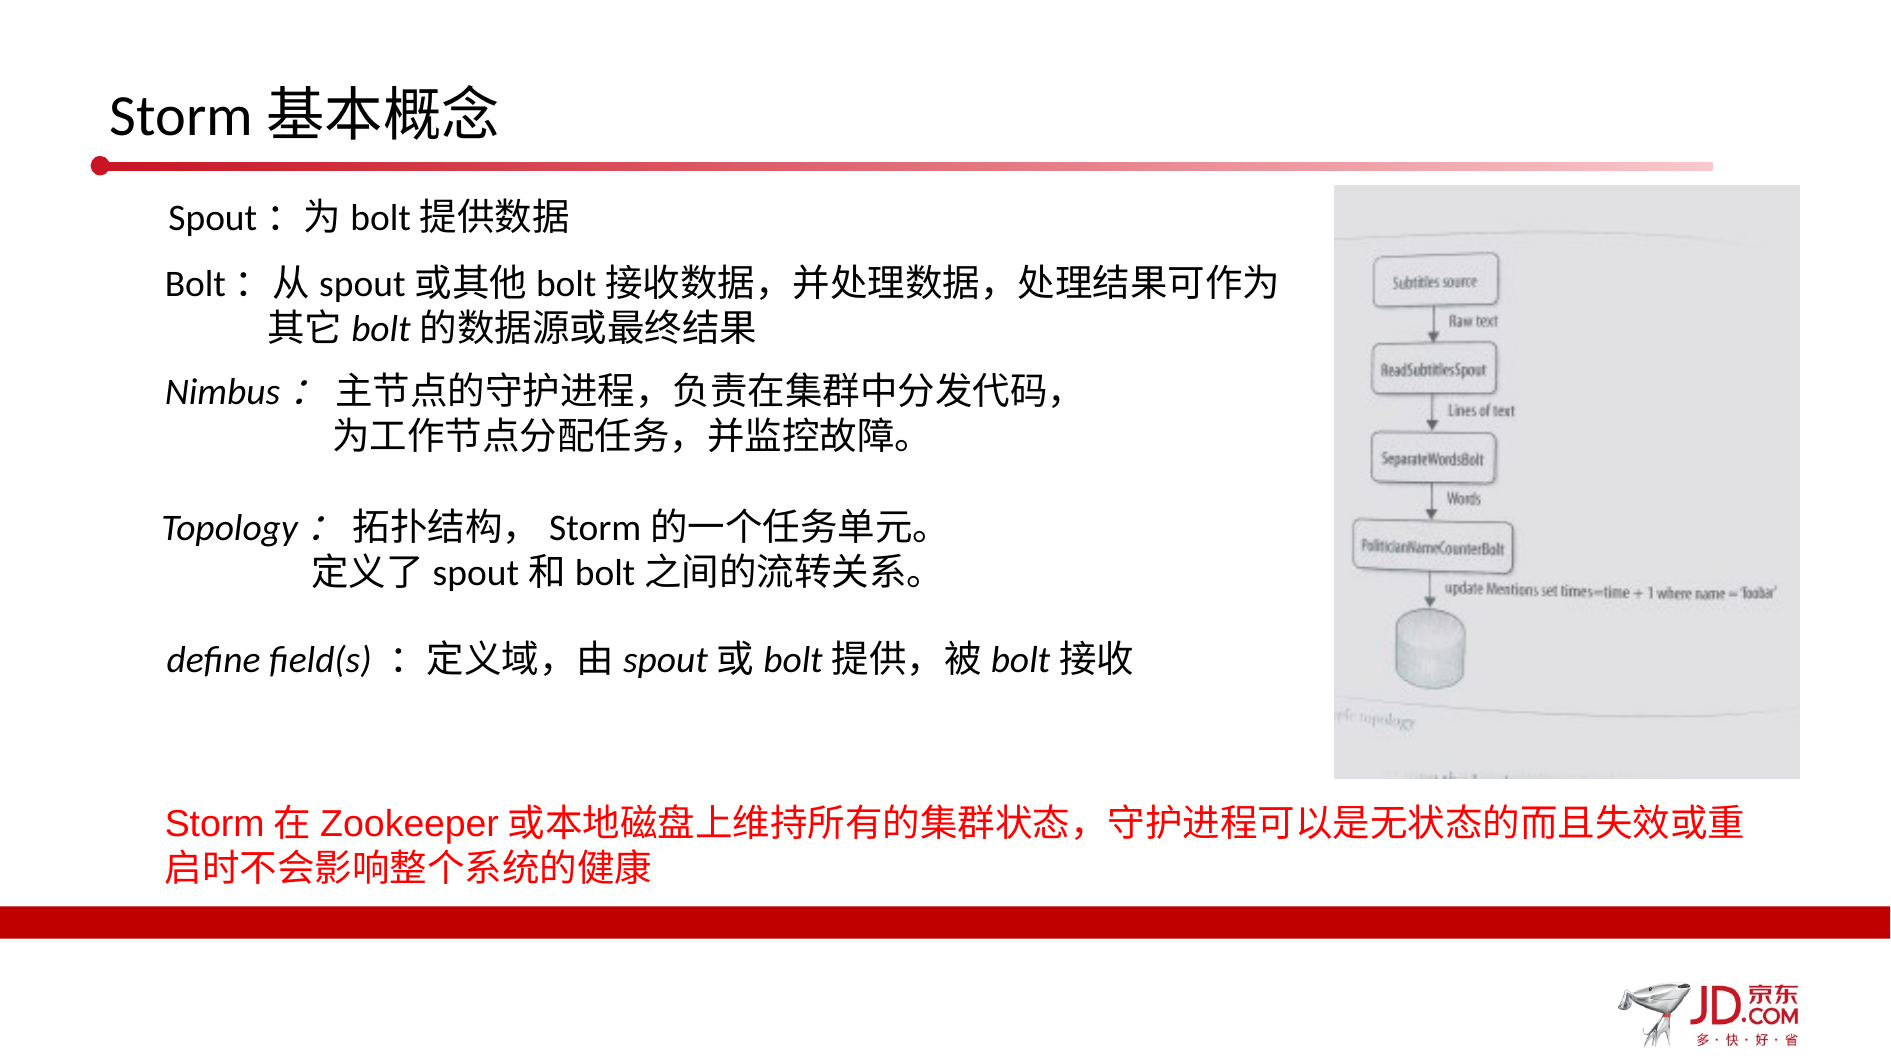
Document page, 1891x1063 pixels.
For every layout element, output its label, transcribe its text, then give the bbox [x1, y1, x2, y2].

text_box Nimbus： 主节点的守护进程，负责在集群中分发代码， 为工作节点分配任务，并监控故障。 [150, 359, 1329, 465]
text_box [0, 906, 1891, 939]
text_box define field(s) ：定义域，由spout或bolt提供，被bolt接收 [151, 627, 1329, 688]
text_box Topology： 拓扑结构，Storm的一个任务单元。 定义了spout和bolt之间的流转关系。 [146, 495, 1329, 601]
picture [1617, 969, 1809, 1052]
title Storm基本概念 [94, 23, 1796, 201]
picture [1334, 185, 1800, 779]
text_box Bolt：从spout或其他bolt接收数据，并处理数据，处理结果可作为 其它bolt的数据源或最终结果 [150, 251, 1329, 356]
text_box Spout：为bolt提供数据 [153, 201, 1329, 246]
text_box [90, 158, 94, 173]
text_box Storm在Zookeeper或本地磁盘上维持所有的集群状态，守护进程可以是无状态的而且失效或重启时不会影响整个系统的健康 [150, 791, 1772, 897]
